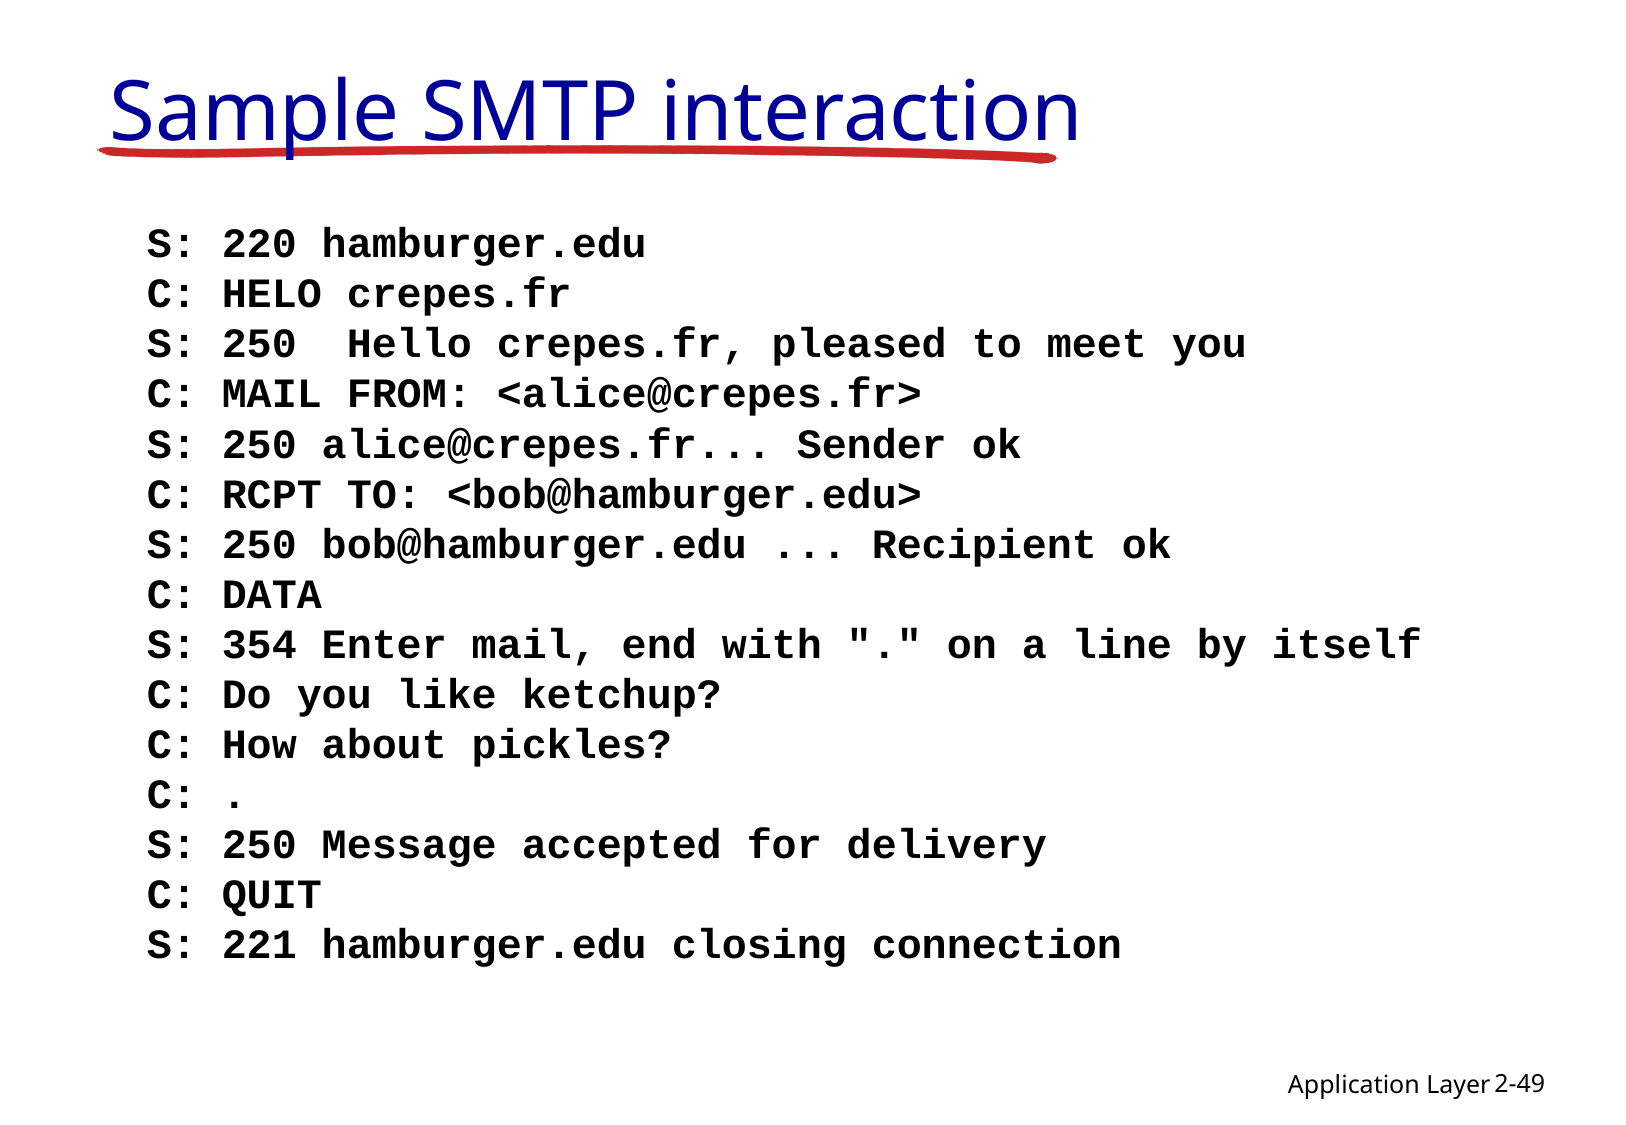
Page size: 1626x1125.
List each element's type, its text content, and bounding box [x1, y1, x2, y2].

title Sample SMTP interaction [94, 33, 1476, 182]
picture [93, 139, 1069, 169]
text_box S: 220 hamburger.edu C: HELO crepes.fr S: 250 Hello crepes.fr, pleased to meet you C: MAIL FROM: <alice@crepes.fr> S: 250 alice@crepes.fr... Sender ok C: RCPT TO: <bob@hamburger.edu> S: 250 bob@hamburger.edu ... Recipient ok C: DATA S: 354 Enter mail, end with "." on a line by itself C: Do you like ketchup? C: How about pickles? C: . S: 250 Message accepted for delivery C: QUIT S: 221 hamburger.edu closing connection [7, 208, 1462, 974]
slide_number 2-49 [1479, 1059, 1600, 1106]
footer Application Layer [990, 1060, 1506, 1109]
